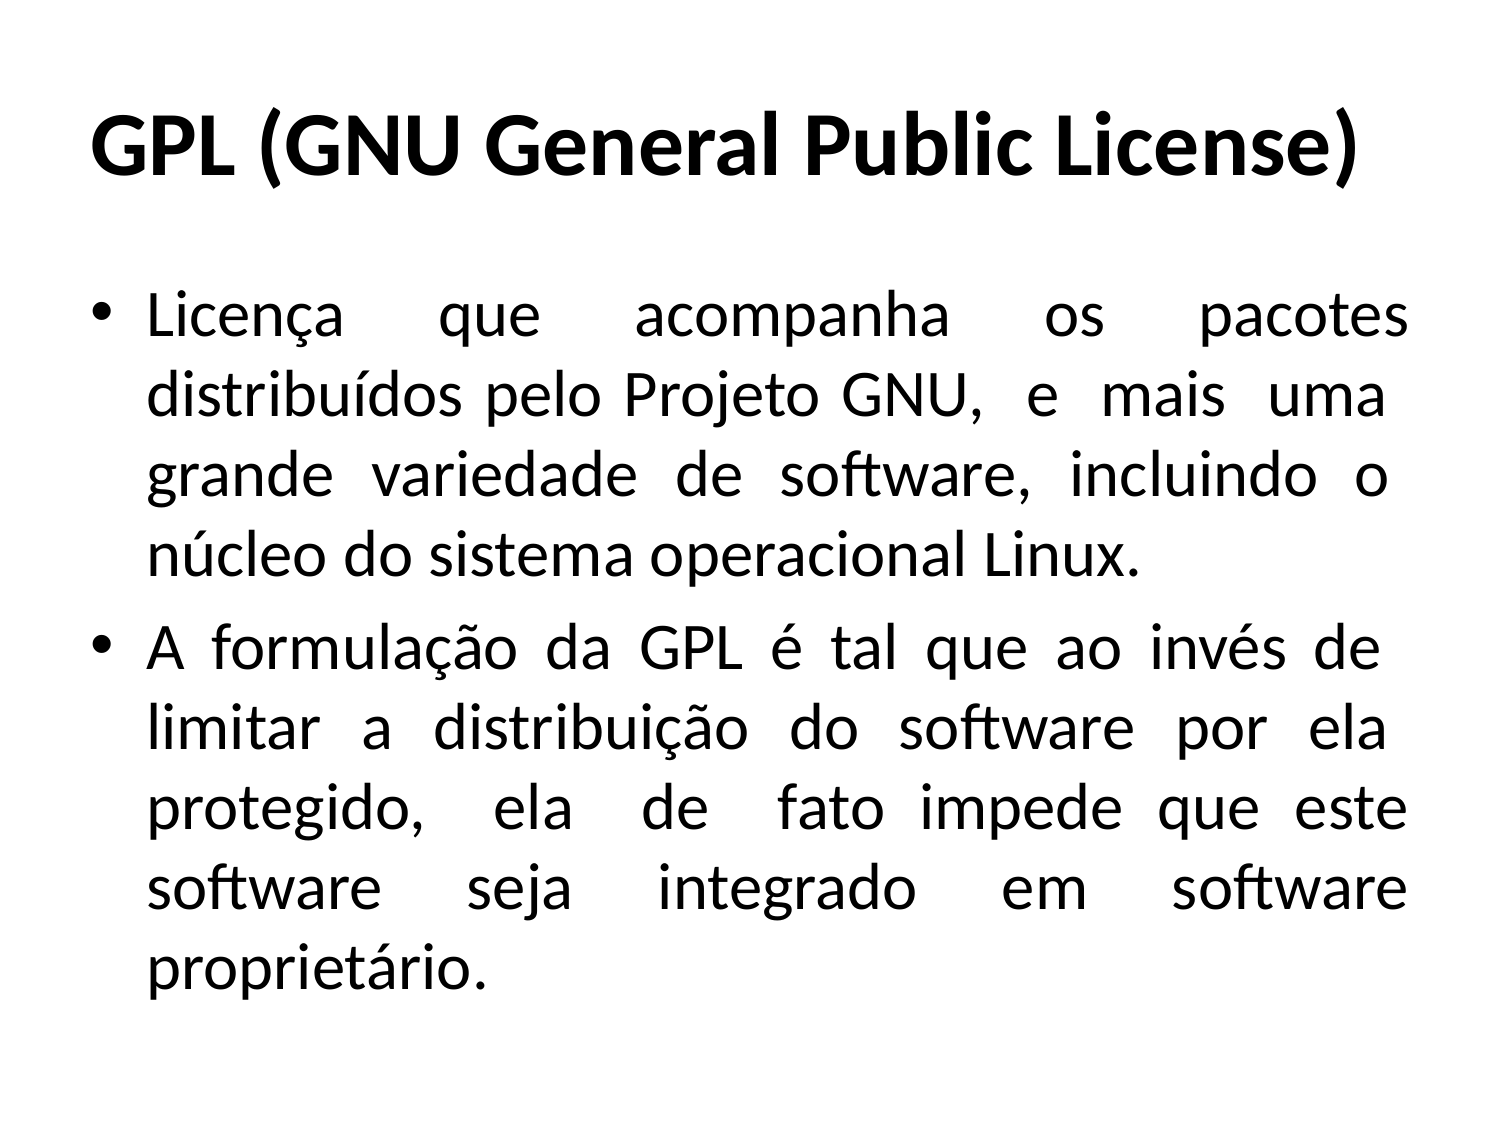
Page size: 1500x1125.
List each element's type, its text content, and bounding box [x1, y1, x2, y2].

title GPL (GNU General Public License) [75, 45, 1425, 233]
list Licença que acompanha os pacotes distribuídos pelo Projeto GNU, e mais uma grande variedade de software, incluindo o núcleo do sistema operacional Linux. A formulação da GPL é tal que ao invés de limitar a distribuição do software por ela protegido, ela de fato impede que este software seja integrado em software proprietário. [75, 262, 1425, 1005]
